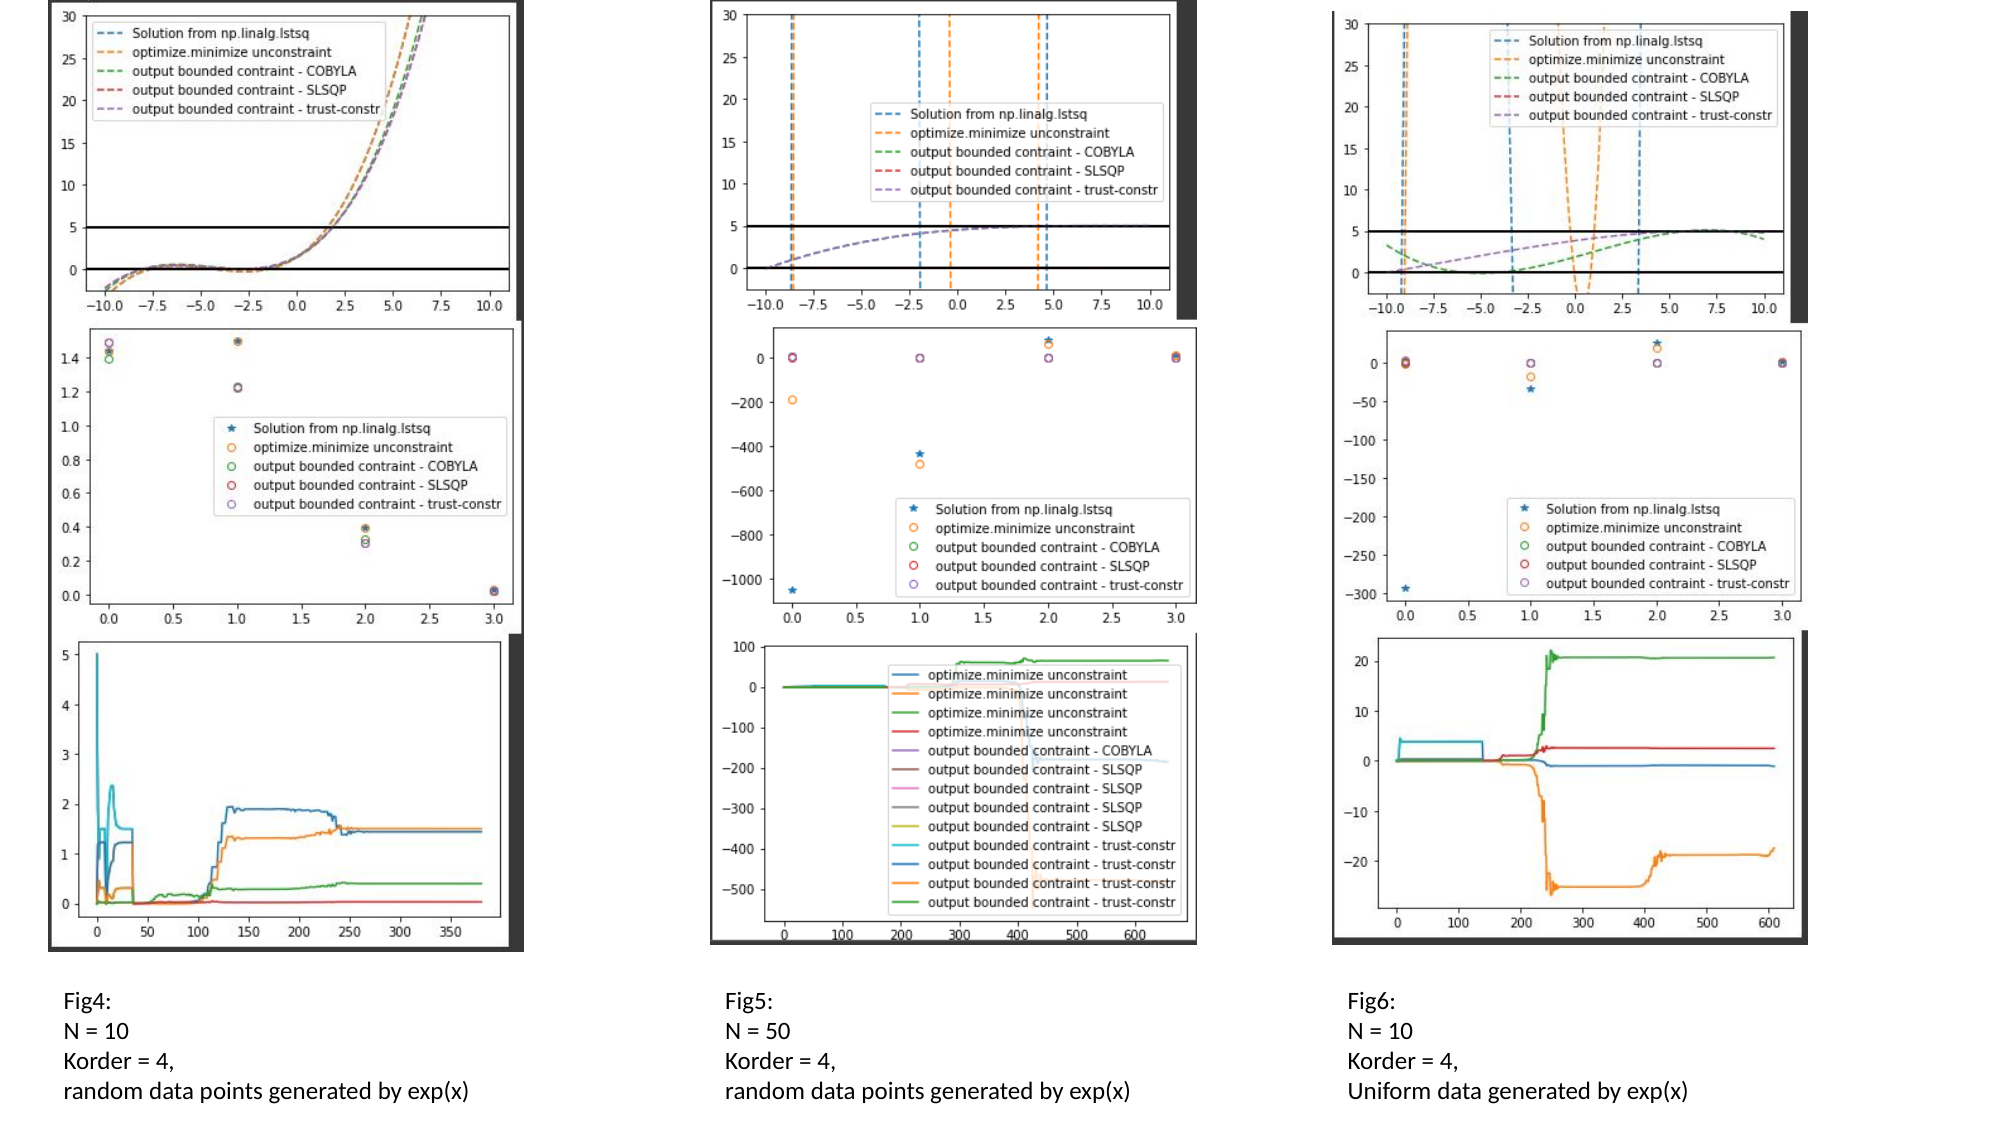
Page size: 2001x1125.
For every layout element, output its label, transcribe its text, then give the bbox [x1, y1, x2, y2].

text_box Fig5: N = 50 Korder = 4, random data points generated by exp(x) [710, 977, 1197, 1112]
picture [48, 0, 524, 952]
text_box Fig4: N = 10 Korder = 4, random data points generated by exp(x) [48, 977, 535, 1112]
text_box Fig6: N = 10 Korder = 4, Uniform data generated by exp(x) [1332, 977, 1819, 1112]
picture [1332, 11, 1808, 945]
picture [710, 0, 1197, 945]
